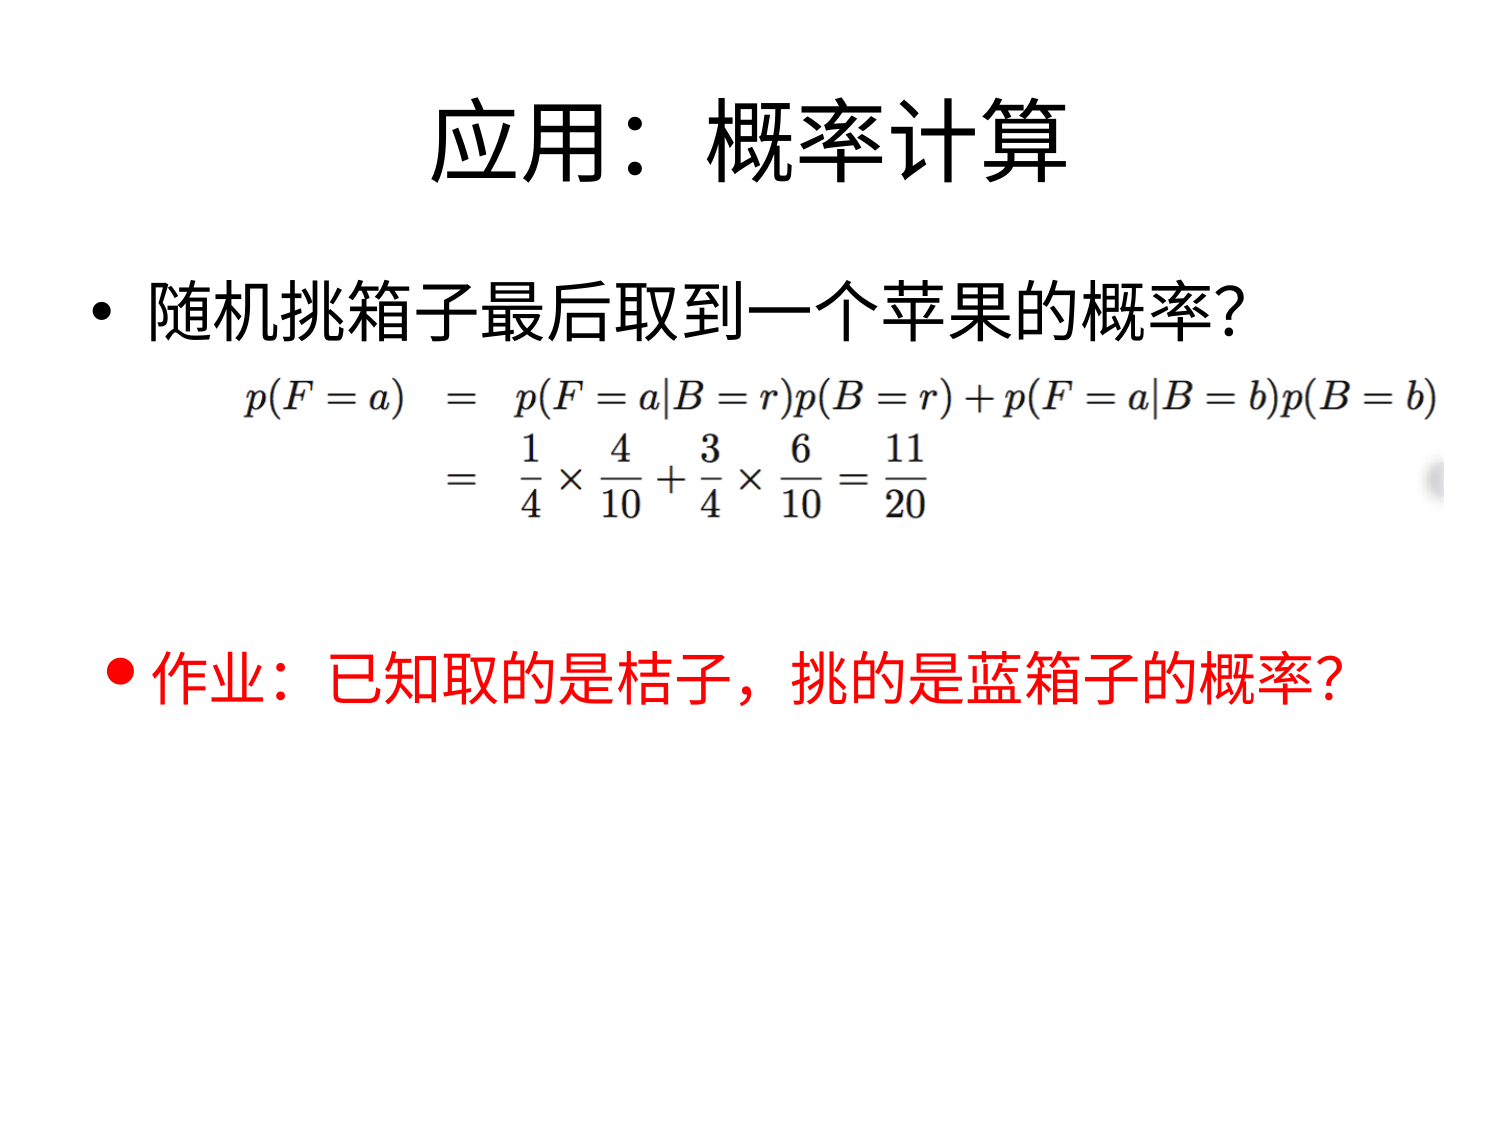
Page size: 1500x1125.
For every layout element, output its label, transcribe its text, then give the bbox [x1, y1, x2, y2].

list 随机挑箱子最后取到一个苹果的概率？ 作业：已知取的是桔子，挑的是蓝箱子的概率？ [75, 262, 1425, 1005]
picture [235, 360, 1445, 532]
title 应用：概率计算 [75, 45, 1425, 233]
